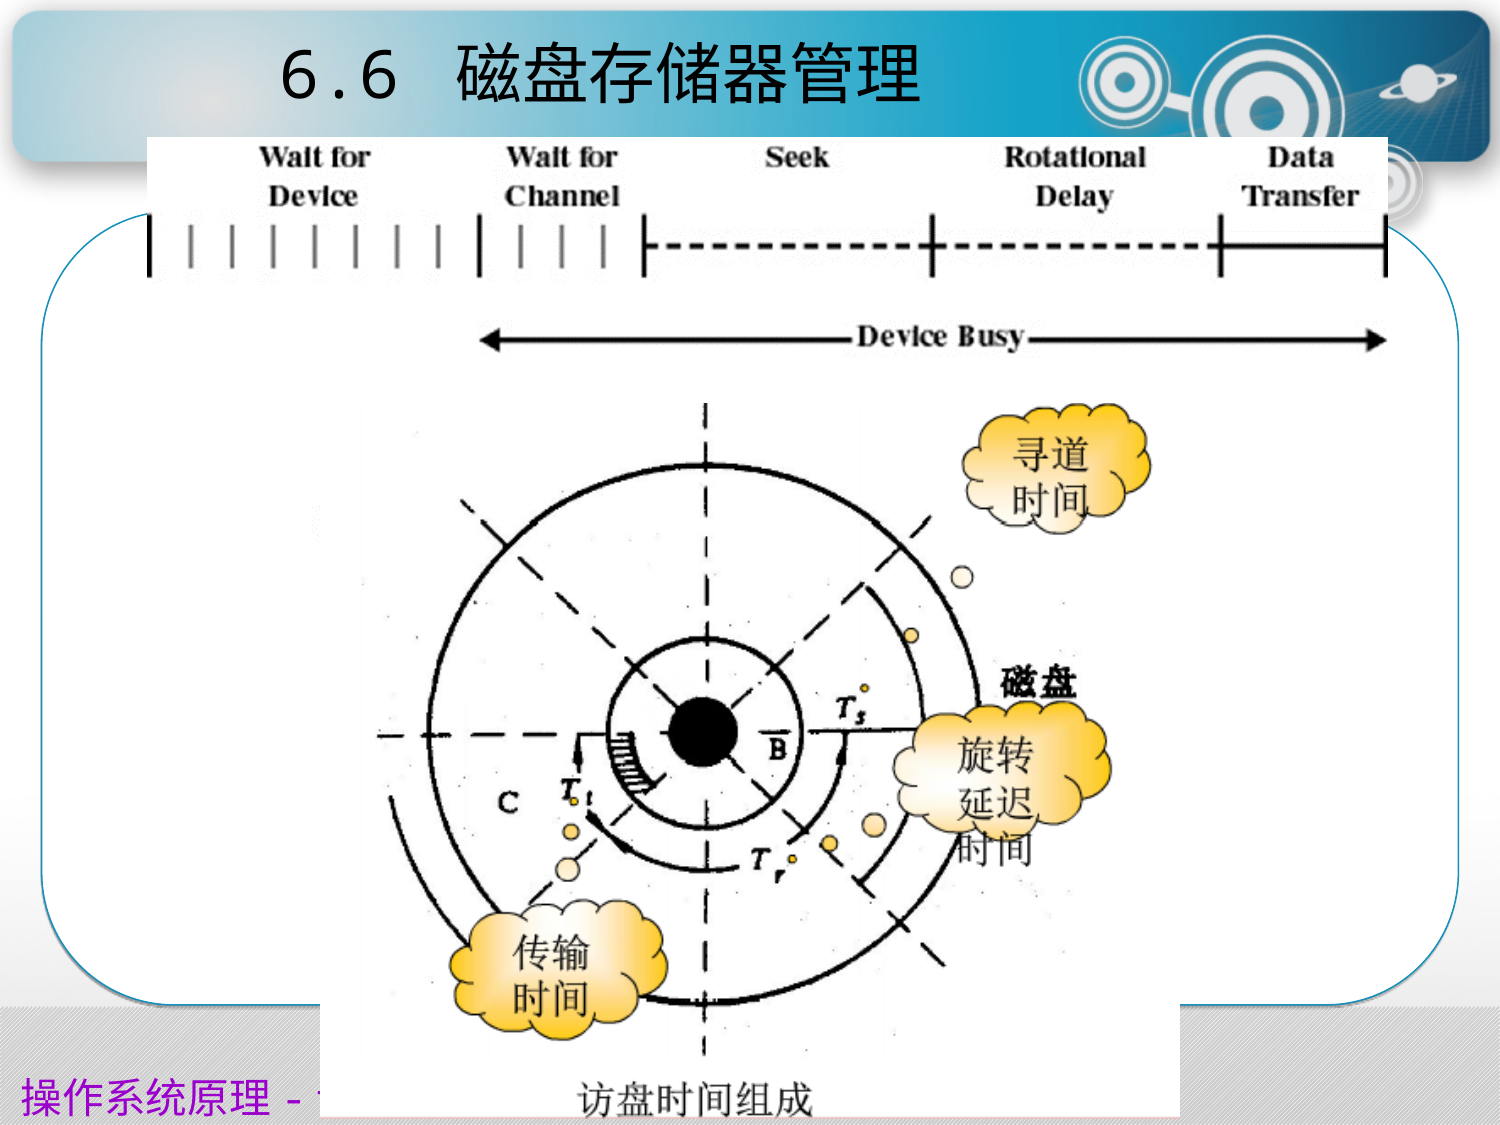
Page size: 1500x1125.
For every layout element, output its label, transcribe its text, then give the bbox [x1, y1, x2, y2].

picture [0, 0, 1500, 1120]
title 6.6 磁盘存储器管理 [75, 24, 1128, 212]
